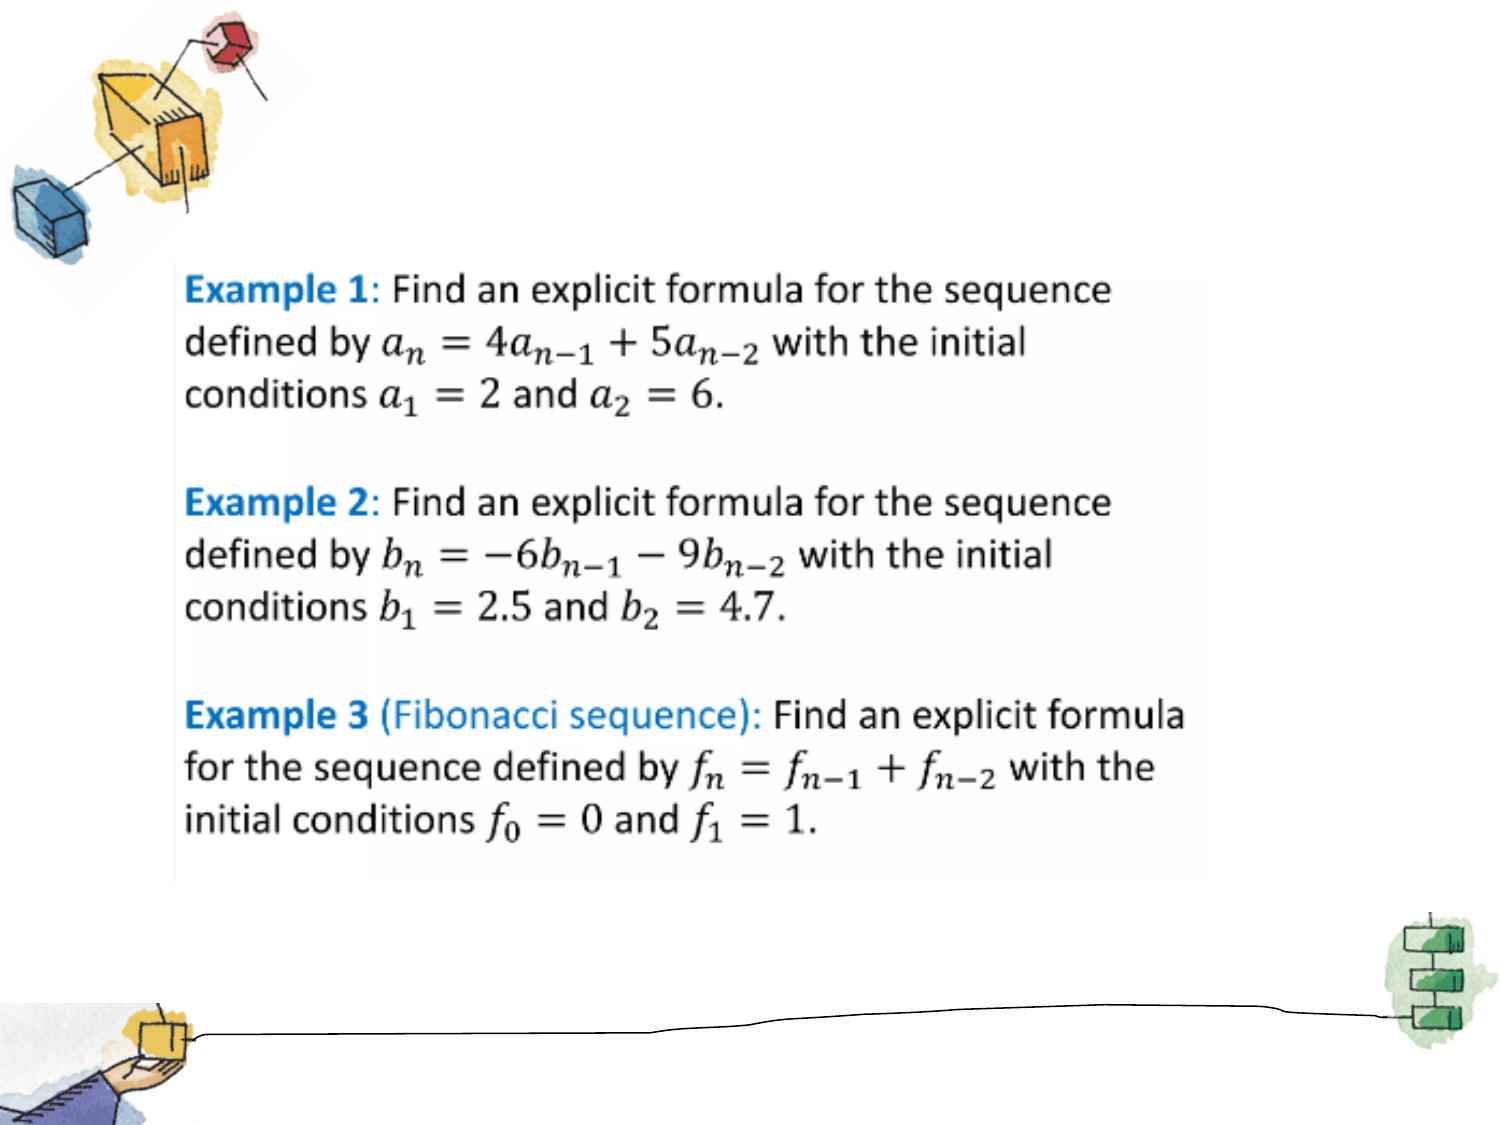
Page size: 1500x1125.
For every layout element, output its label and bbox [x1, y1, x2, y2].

picture [1382, 912, 1500, 1050]
list [174, 262, 1209, 882]
picture [0, 0, 314, 316]
picture [0, 1003, 196, 1125]
